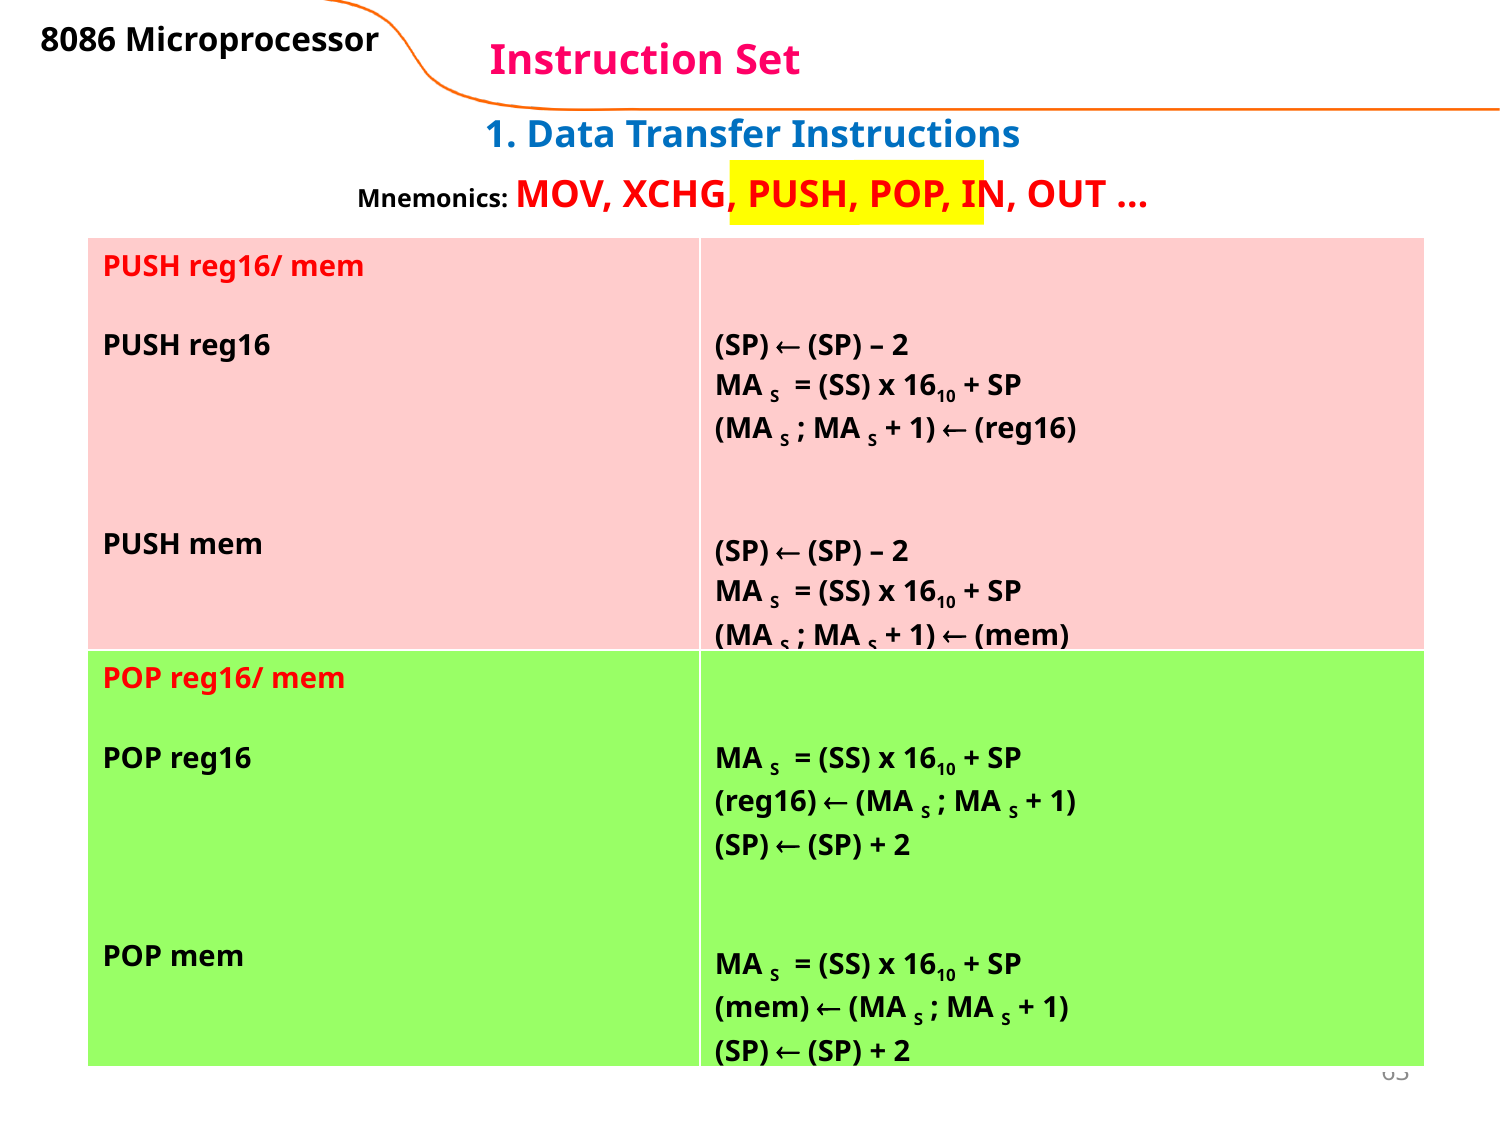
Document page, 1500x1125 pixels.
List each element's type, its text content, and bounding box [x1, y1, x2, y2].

picture [308, 0, 1500, 111]
text_box [728, 223, 862, 227]
text_box 8086 Microprocessor [10, 10, 411, 66]
text_box [728, 158, 862, 162]
table_header PUSH reg16/ mem PUSH reg16 PUSH mem [88, 238, 699, 649]
text_box 1. Data Transfer Instructions [41, 98, 1464, 167]
table_header MA S = (SS) x 1610 + SP (reg16)  (MA S ; MA S + 1) (SP)  (SP) + 2 MA S = (SS) x 1610 + SP (mem)  (MA S ; MA S + 1) (SP)  (SP) + 2 [701, 651, 1424, 1066]
table_header POP reg16/ mem POP reg16 POP mem [88, 651, 699, 1066]
text_box [862, 223, 986, 227]
text_box Mnemonics: MOV, XCHG, PUSH, POP, IN, OUT … [43, 162, 1463, 223]
table_header (SP)  (SP) – 2 MA S = (SS) x 1610 + SP (MA S ; MA S + 1)  (reg16) (SP)  (SP) – 2 MA S = (SS) x 1610 + SP (MA S ; MA S + 1)  (mem) [701, 238, 1424, 649]
slide_number 63 [1074, 1072, 1425, 1103]
title Instruction Set [474, 18, 1463, 99]
